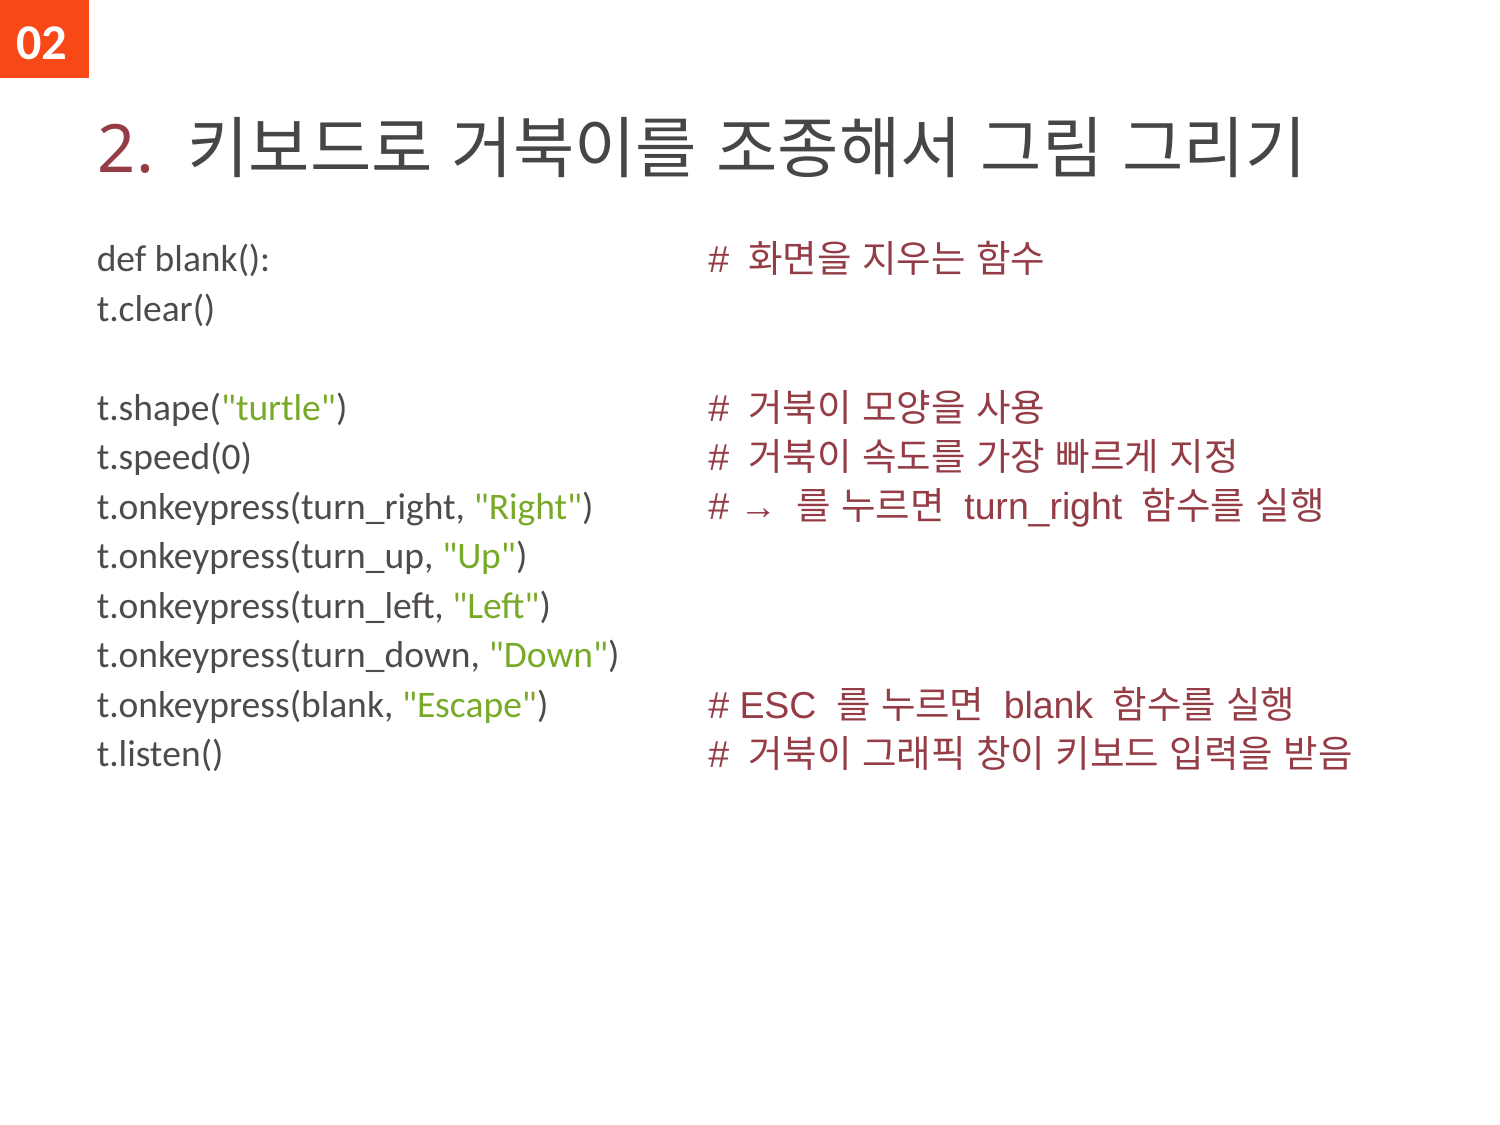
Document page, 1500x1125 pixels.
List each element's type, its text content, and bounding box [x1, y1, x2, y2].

list def blank(): t.clear() t.shape("turtle") t.speed(0) t.onkeypress(turn_right, "Right") t.onkeypress(turn_up, "Up") t.onkeypress(turn_left, "Left") t.onkeypress(turn_down, "Down") t.onkeypress(blank, "Escape") t.listen() [81, 222, 760, 809]
text_box 02 [0, 2, 101, 78]
text_box # 화면을 지우는 함수 # 거북이 모양을 사용 # 거북이 속도를 가장 빠르게 지정 # → 를 누르면 turn_right 함수를 실행 # ESC 를 누르면 blank 함수를 실행 # 거북이 그래픽 창이 키보드 입력을 받음 [693, 223, 1500, 838]
title 2. 키보드로 거북이를 조종해서 그림 그리기 [82, 61, 1413, 193]
